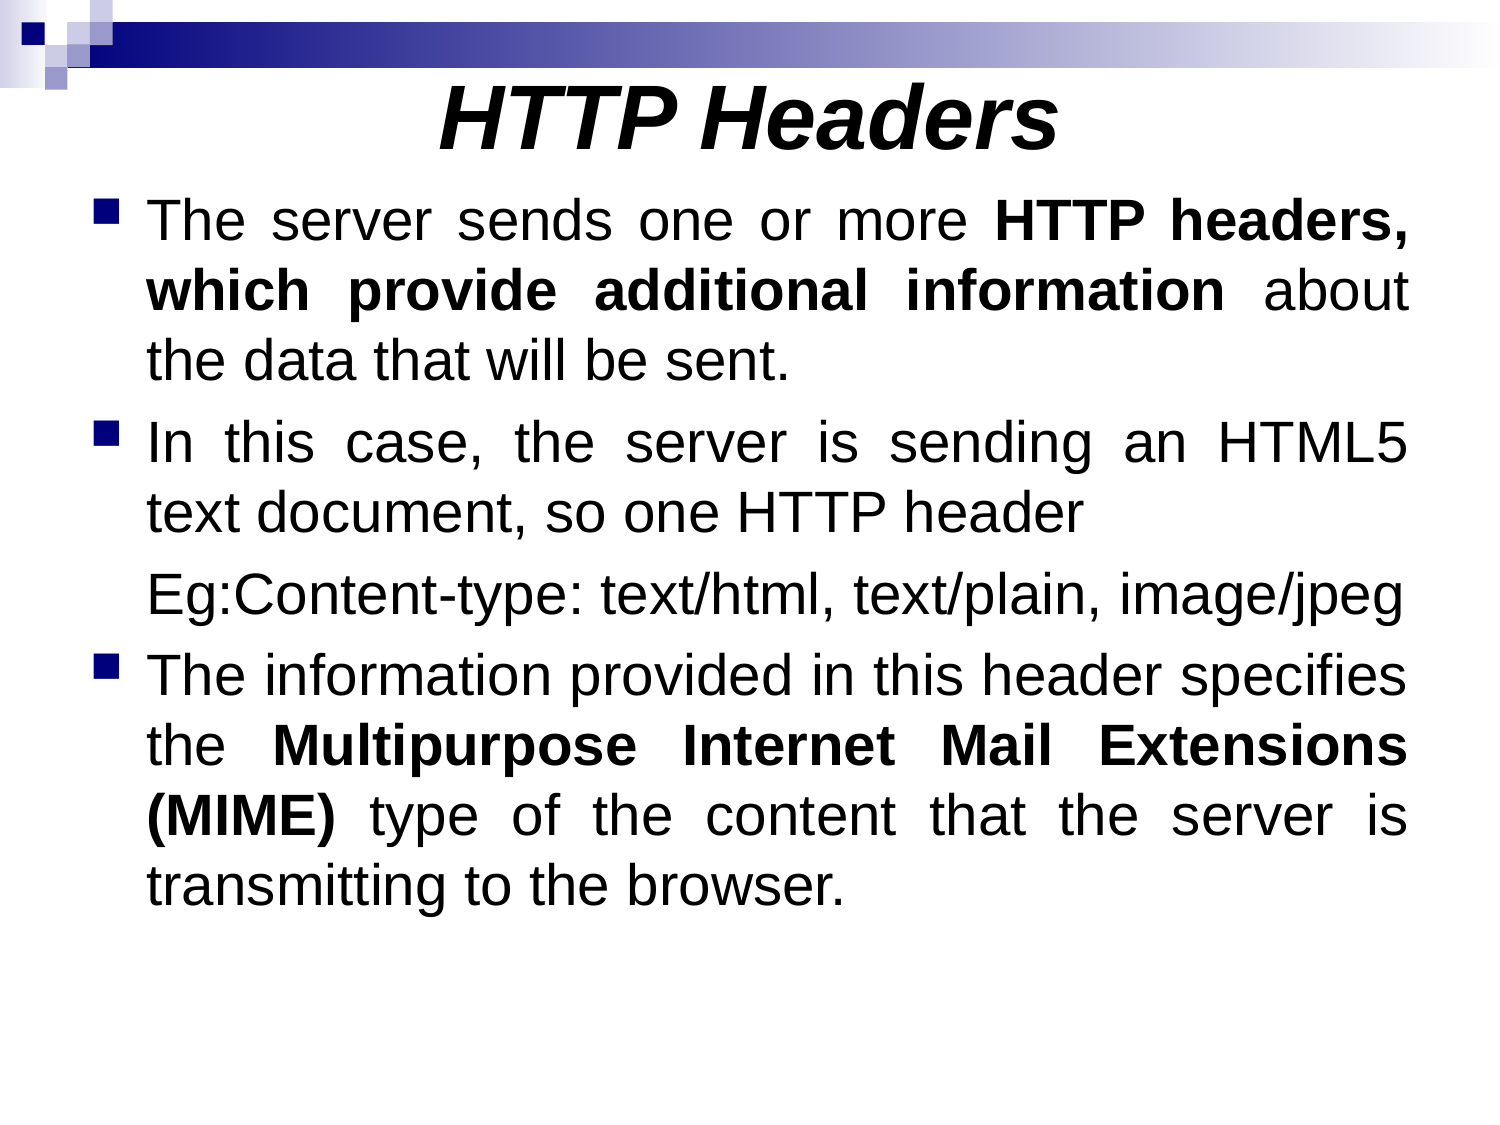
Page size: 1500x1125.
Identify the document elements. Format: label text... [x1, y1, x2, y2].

list The server sends one or more HTTP headers, which provide additional information about the data that will be sent. In this case, the server is sending an HTML5 text document, so one HTTP header Eg:Content-type: text/html, text/plain, image/jpeg The information provided in this header specifies the Multipurpose Internet Mail Extensions (MIME) type of the content that the server is transmitting to the browser. [74, 174, 1426, 1051]
title HTTP Headers [74, 0, 1426, 174]
